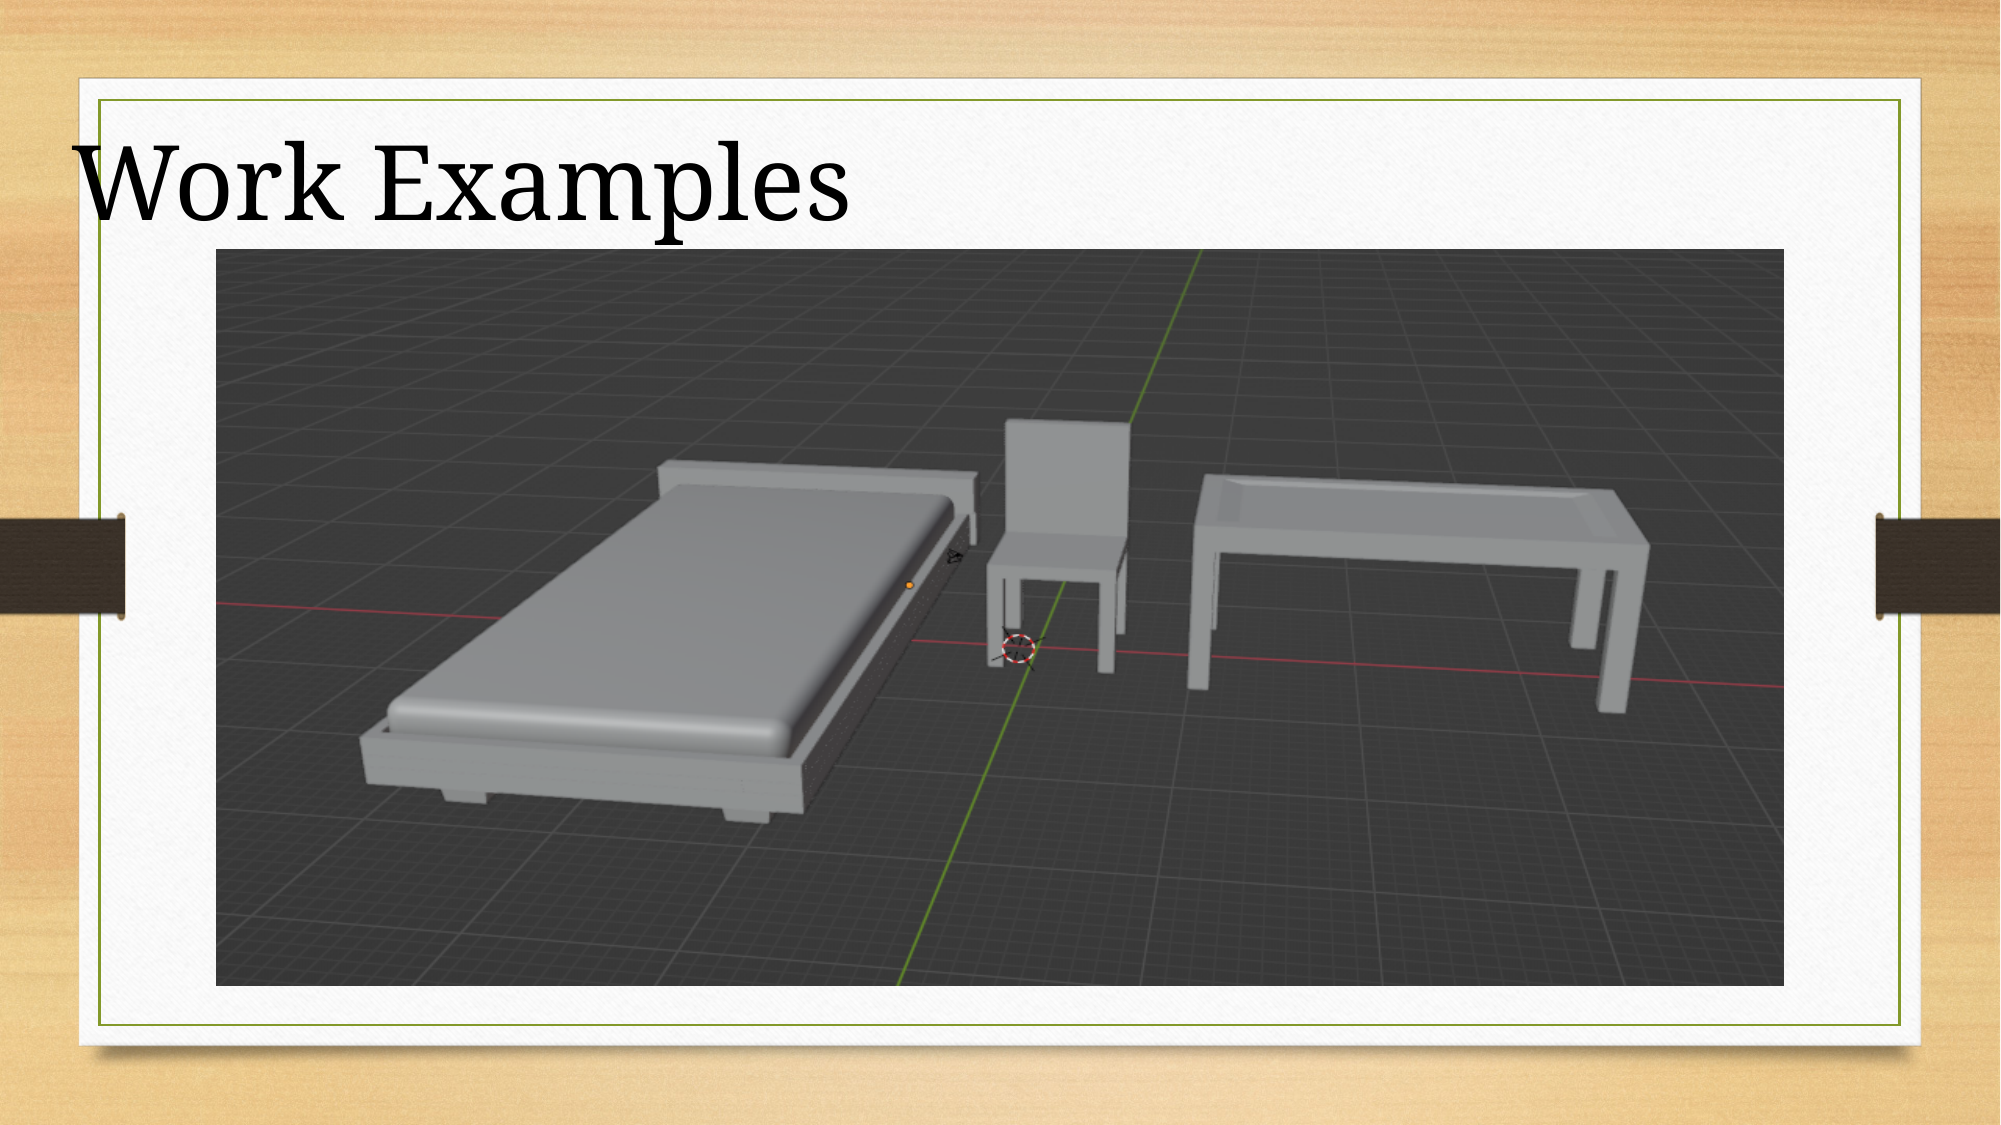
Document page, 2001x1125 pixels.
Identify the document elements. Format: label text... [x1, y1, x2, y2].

text_box Work Examples [56, 108, 868, 249]
picture [0, 0, 2001, 1125]
